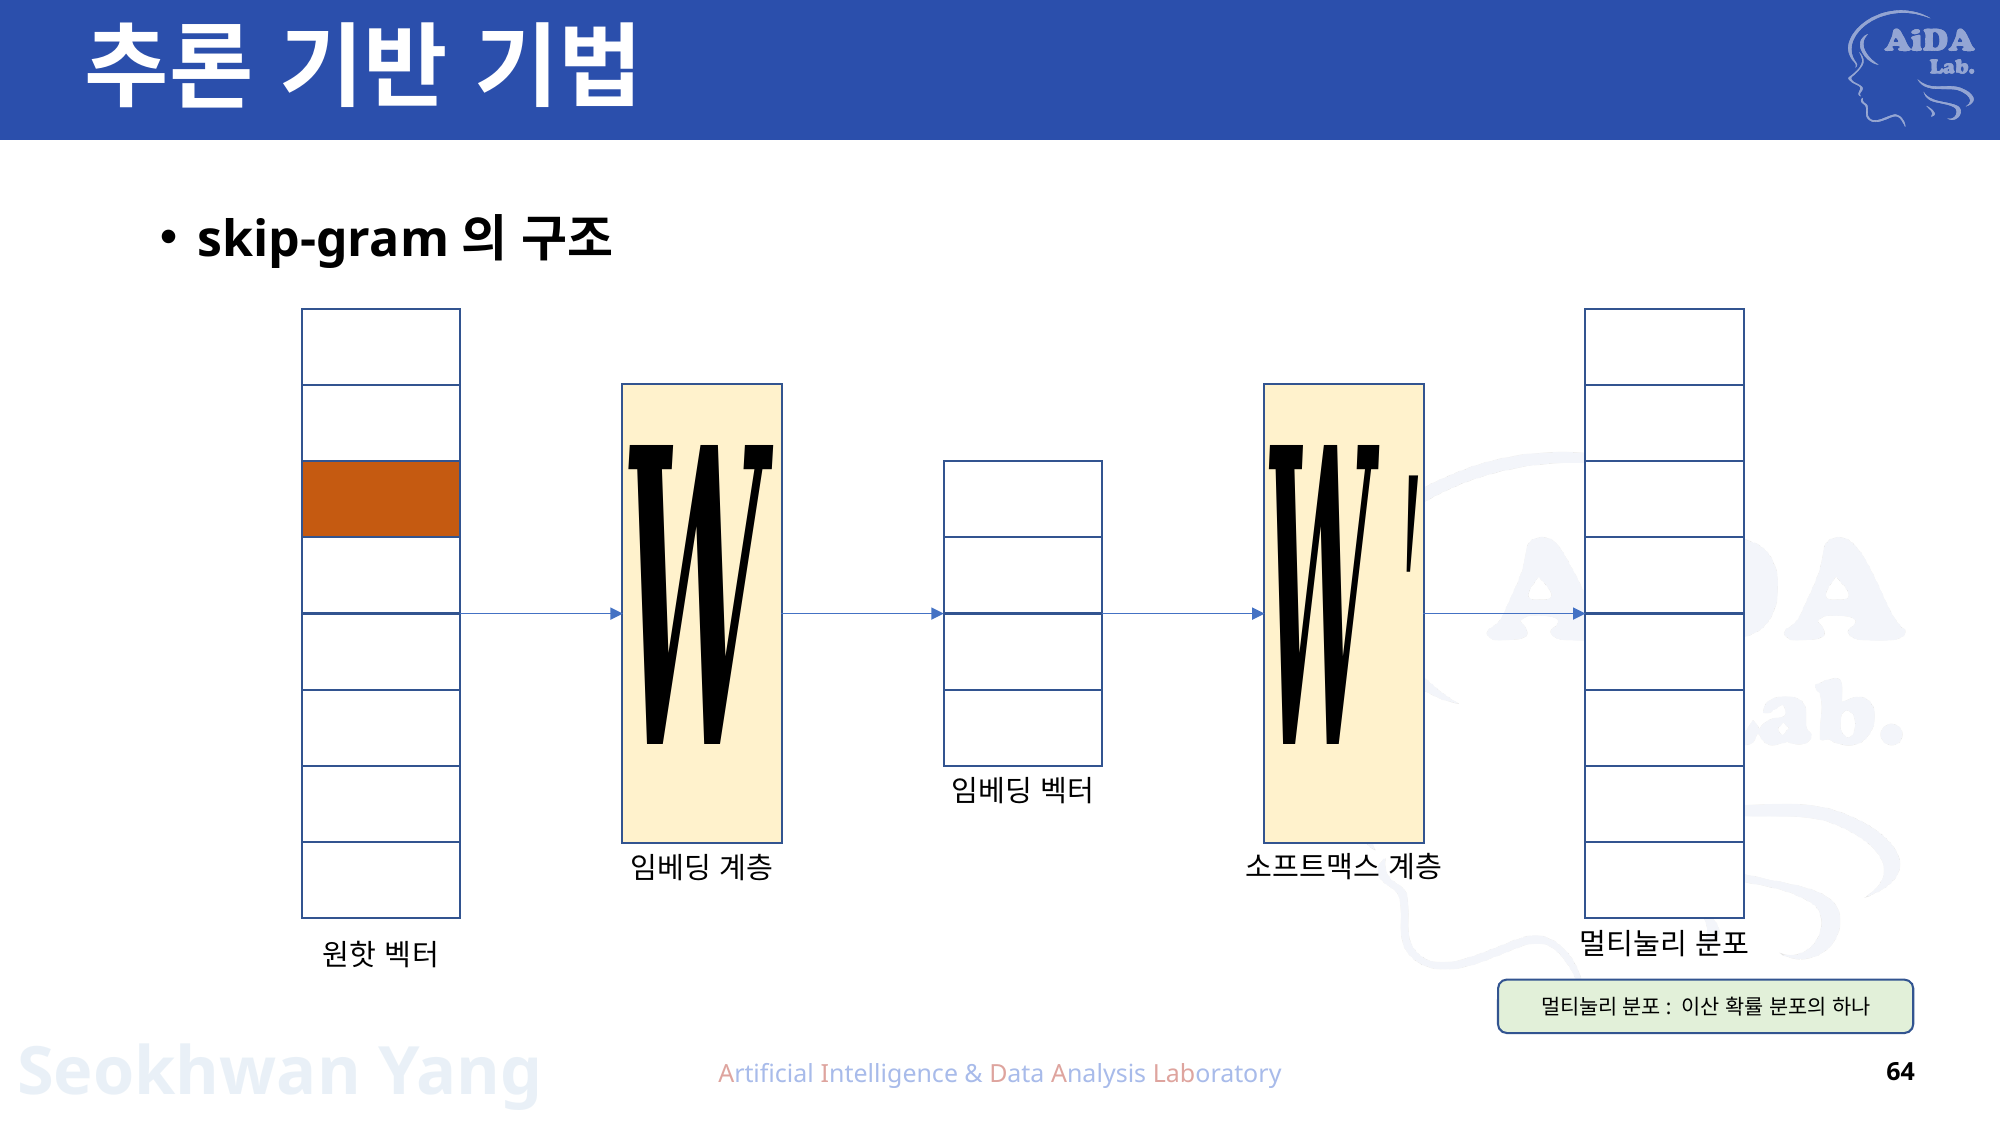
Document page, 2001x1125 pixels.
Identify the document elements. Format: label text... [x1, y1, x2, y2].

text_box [1585, 308, 1744, 919]
footer Artificial Intelligence & Data Analysis Laboratory [662, 1042, 1338, 1103]
text_box 임베딩 계층 [615, 842, 789, 892]
text_box 멀티눌리 분포 [1564, 918, 1765, 968]
picture [1842, 7, 1980, 133]
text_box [943, 461, 1103, 766]
text_box 소프트맥스 계층 [1230, 841, 1458, 892]
text_box 멀티눌리 분포: 이산 확률 분포의 하나 [1496, 978, 1915, 1035]
slide_number 64 [1412, 1042, 1930, 1103]
title 추론 기반 기법 [69, 7, 1823, 133]
list skip-gram의 구조 [69, 168, 1930, 1019]
text_box 임베딩 벡터 [936, 765, 1110, 815]
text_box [301, 309, 461, 919]
text_box 원핫 벡터 [308, 929, 455, 979]
